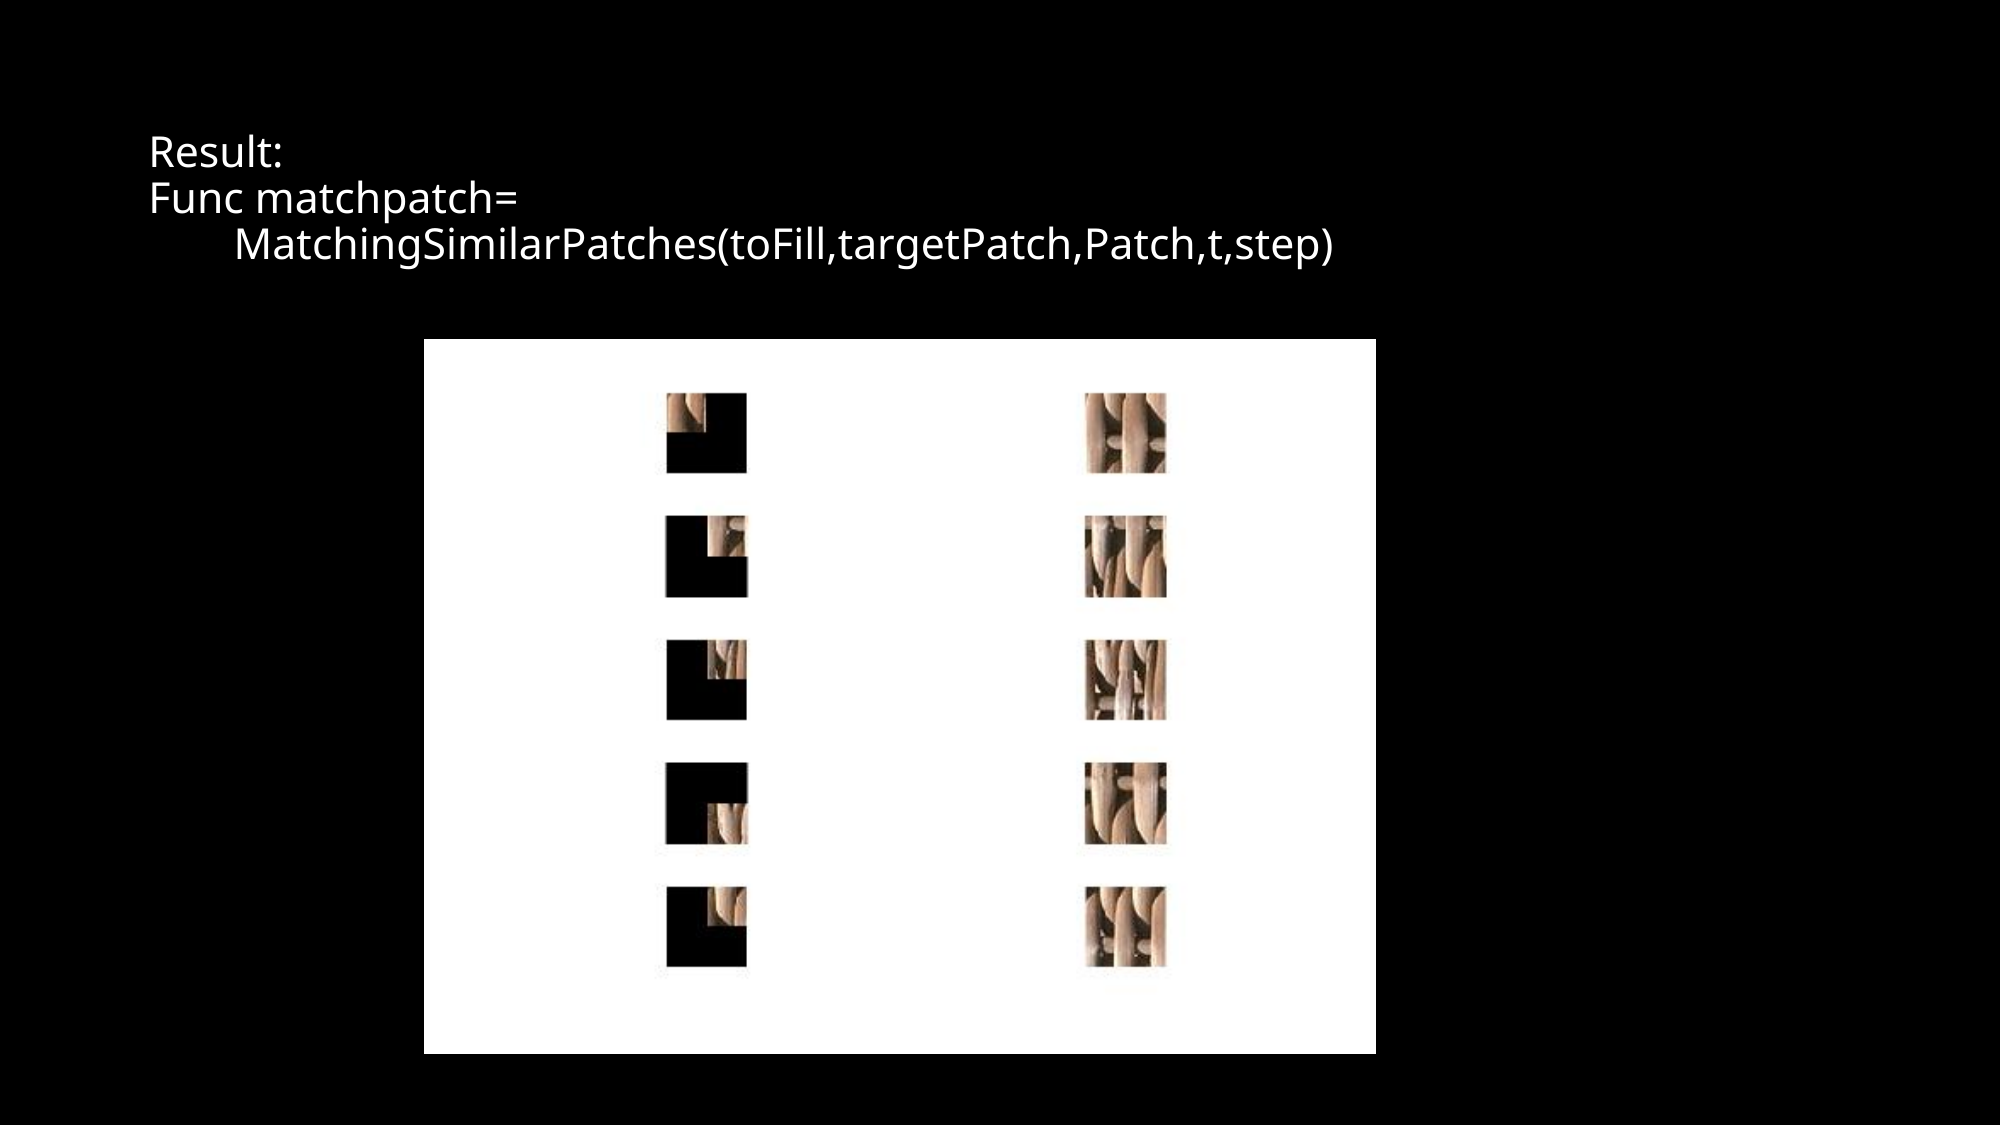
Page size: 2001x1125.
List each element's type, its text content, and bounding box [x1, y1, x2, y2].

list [424, 339, 1376, 1054]
title Result: Func matchpatch= MatchingSimilarPatches(toFill,targetPatch,Patch,t,step) [133, 122, 2000, 340]
